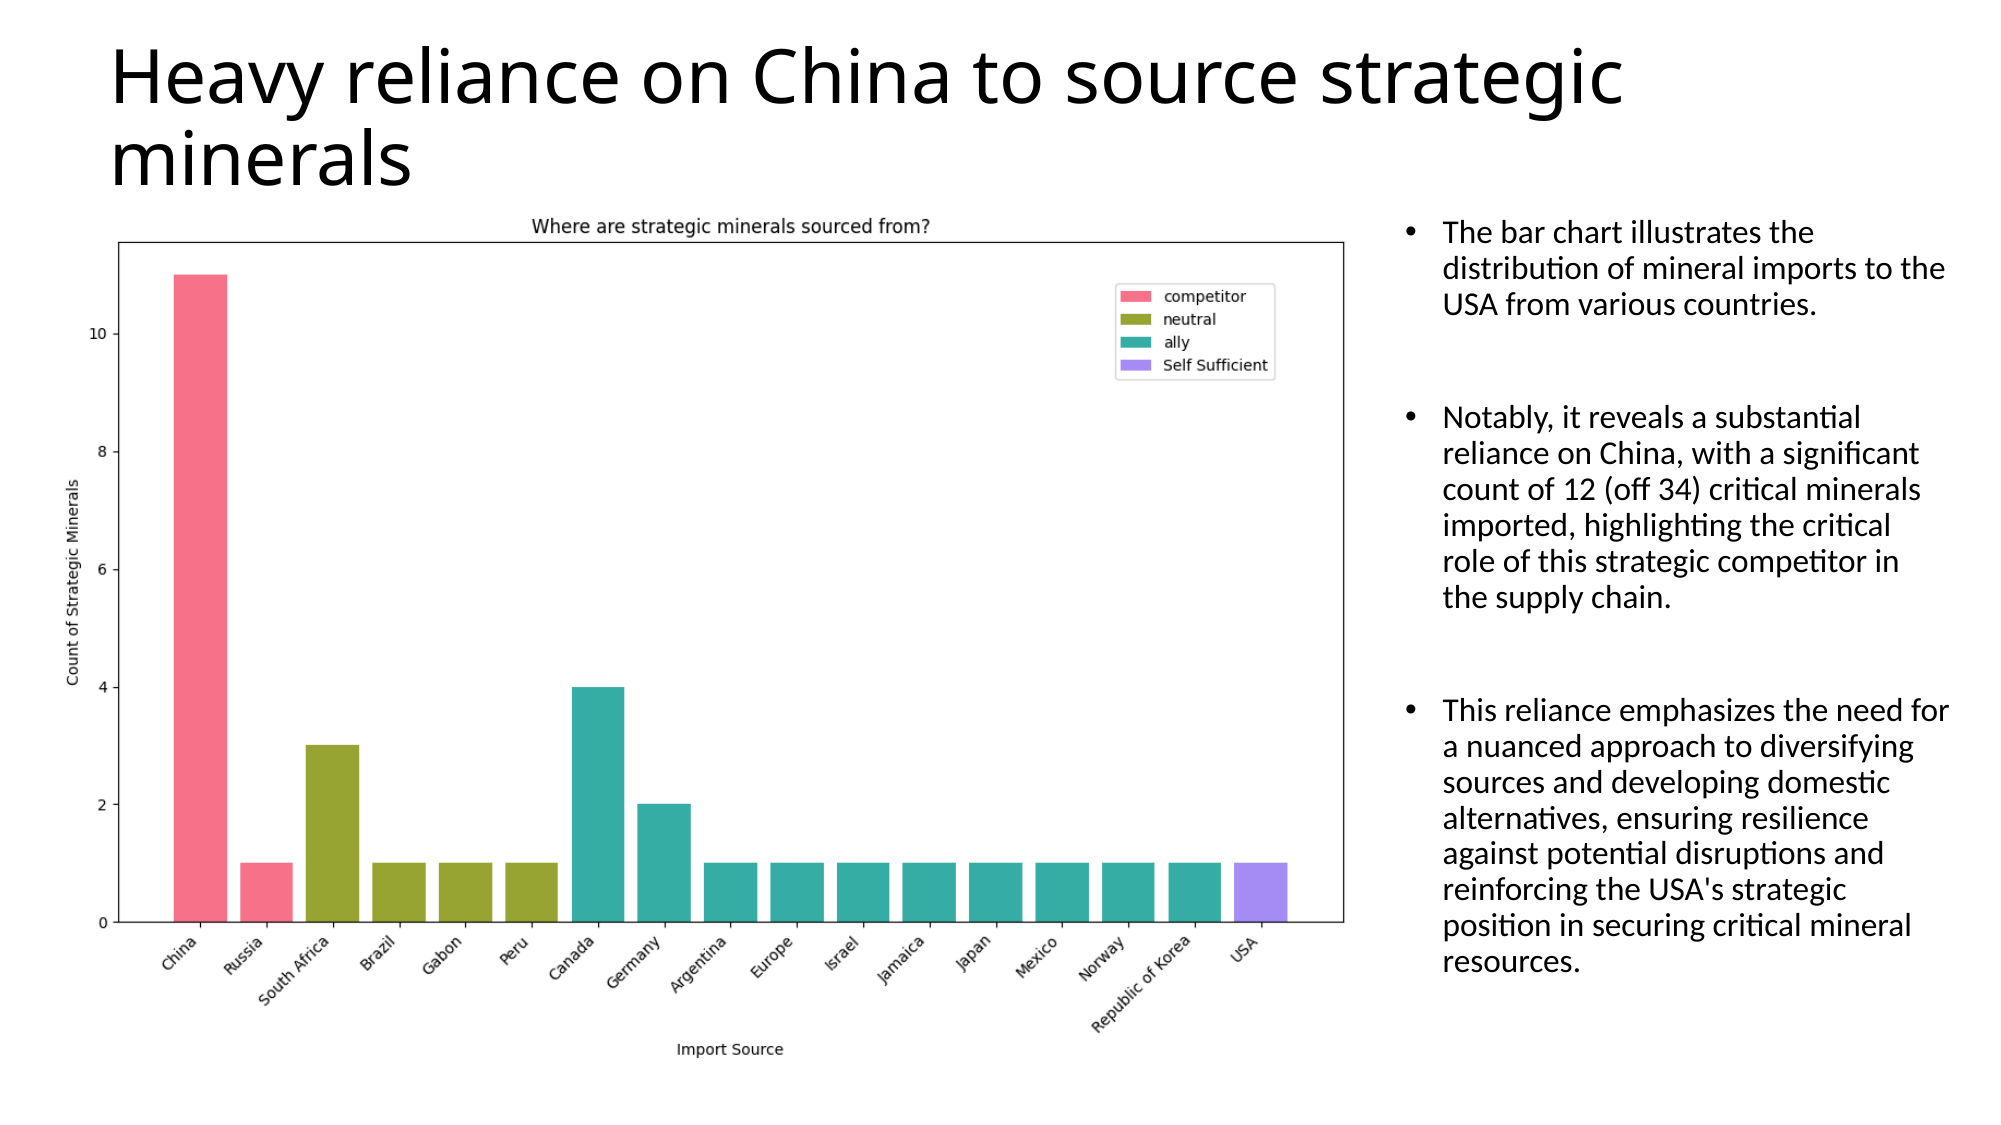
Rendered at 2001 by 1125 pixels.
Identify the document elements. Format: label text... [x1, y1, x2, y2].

picture [56, 207, 1353, 1069]
list The bar chart illustrates the distribution of mineral imports to the USA from various countries. Notably, it reveals a substantial reliance on China, with a significant count of 12 (off 34) critical minerals imported, highlighting the critical role of this strategic competitor in the supply chain. This reliance emphasizes the need for a nuanced approach to diversifying sources and developing domestic alternatives, ensuring resilience against potential disruptions and reinforcing the USA's strategic position in securing critical mineral resources. [1390, 207, 1966, 1014]
title Heavy reliance on China to source strategic minerals [94, 11, 1820, 229]
